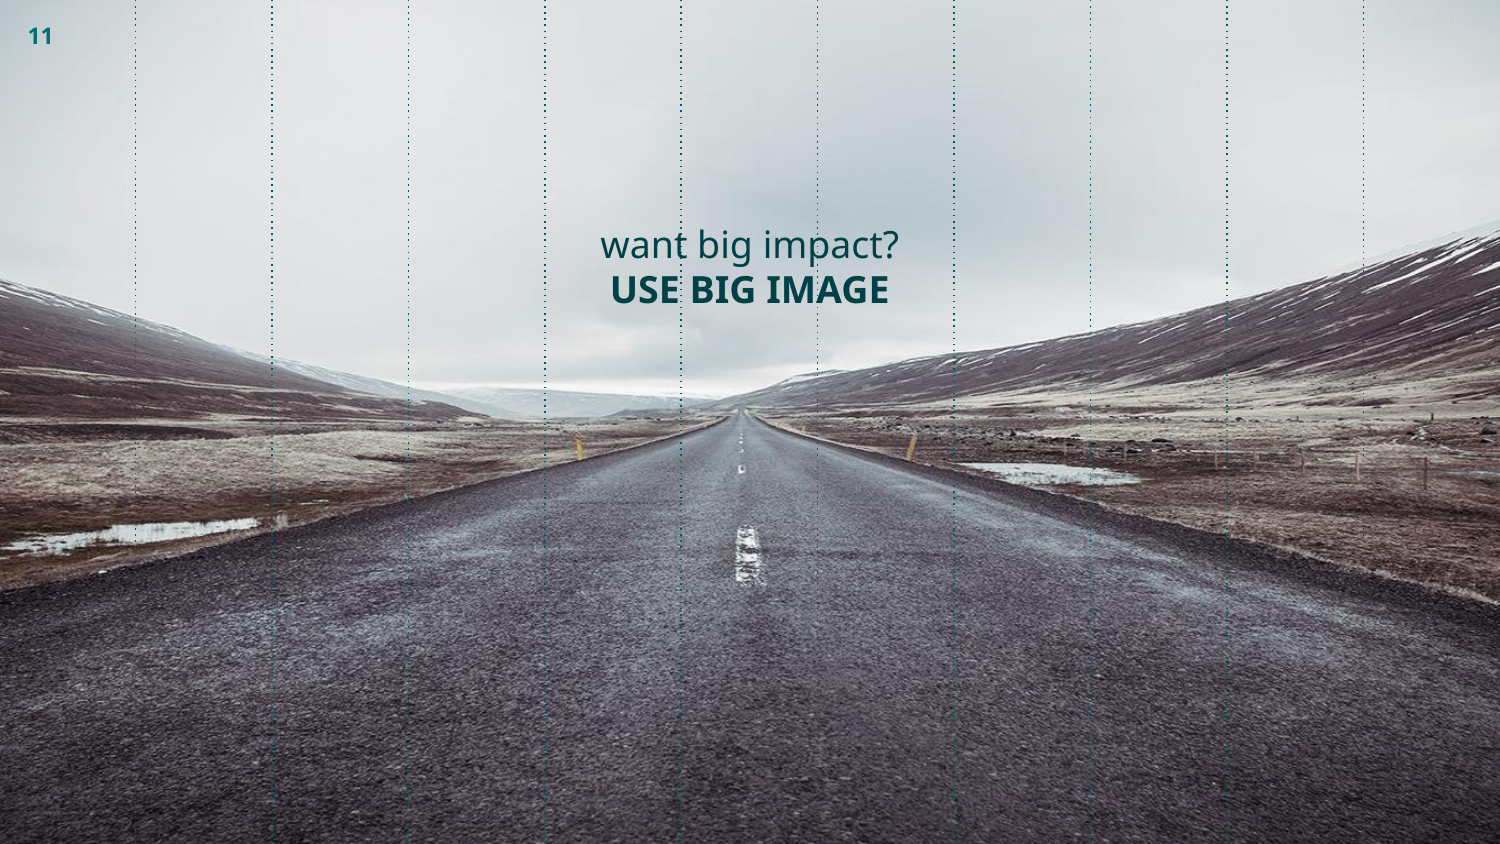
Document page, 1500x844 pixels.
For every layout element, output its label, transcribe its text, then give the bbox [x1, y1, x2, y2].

slide_number ‹#› [12, 6, 103, 66]
title want big impact? USE BIG IMAGE [117, 205, 1383, 432]
picture [0, 0, 1500, 844]
